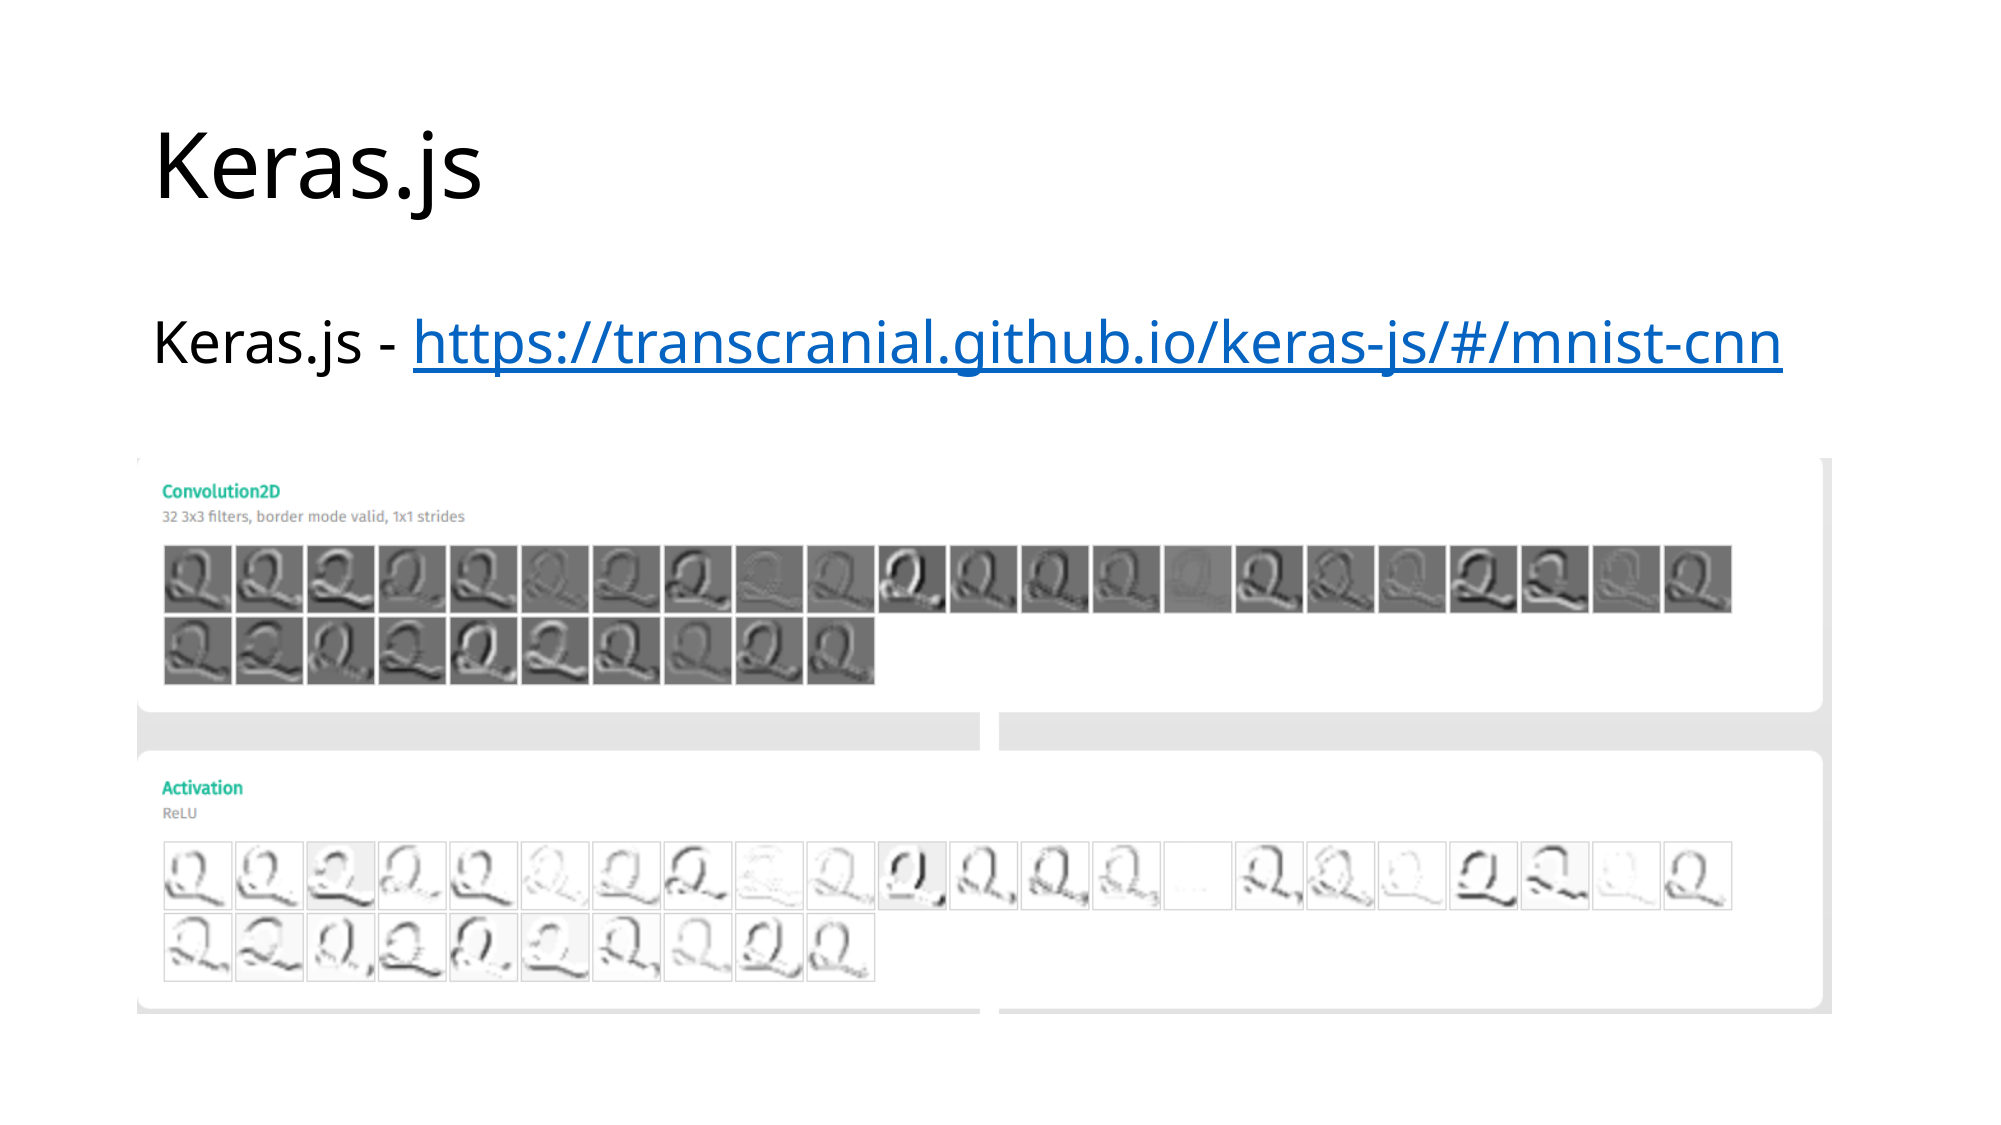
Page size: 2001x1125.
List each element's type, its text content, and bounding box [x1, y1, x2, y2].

title Keras.js [137, 59, 1863, 278]
picture [137, 458, 1832, 1014]
list Keras.js - https://transcranial.github.io/keras-js/#/mnist-cnn [137, 299, 1863, 1014]
